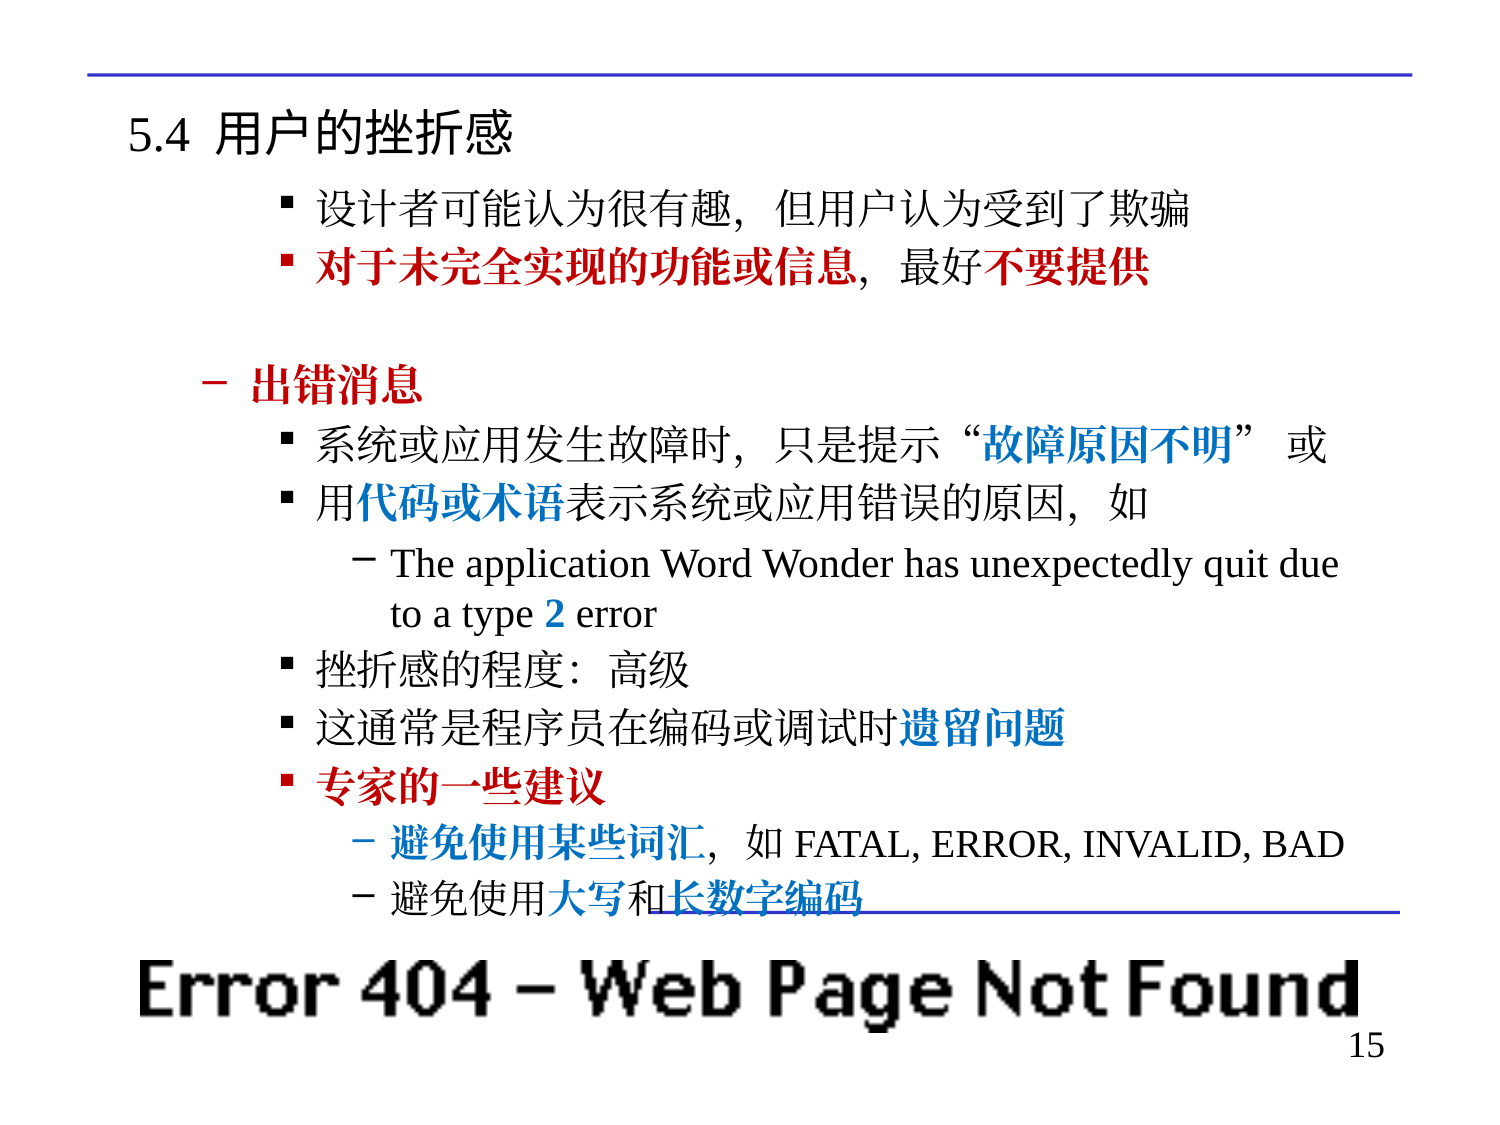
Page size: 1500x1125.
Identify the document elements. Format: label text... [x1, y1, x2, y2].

list 设计者可能认为很有趣，但用户认为受到了欺骗 对于未完全实现的功能或信息，最好不要提供 出错消息 系统或应用发生故障时，只是提示“故障原因不明” 或 用代码或术语表示系统或应用错误的原因，如 The application Word Wonder has unexpectedly quit due to a type 2 error 挫折感的程度：高级 这通常是程序员在编码或调试时遗留问题 专家的一些建议 避免使用某些词汇，如FATAL, ERROR, INVALID, BAD 避免使用大写和长数字编码 [112, 174, 1388, 900]
title 5.4 用户的挫折感 [112, 87, 1388, 174]
slide_number 15 [1087, 1012, 1401, 1088]
picture [140, 960, 1358, 1033]
